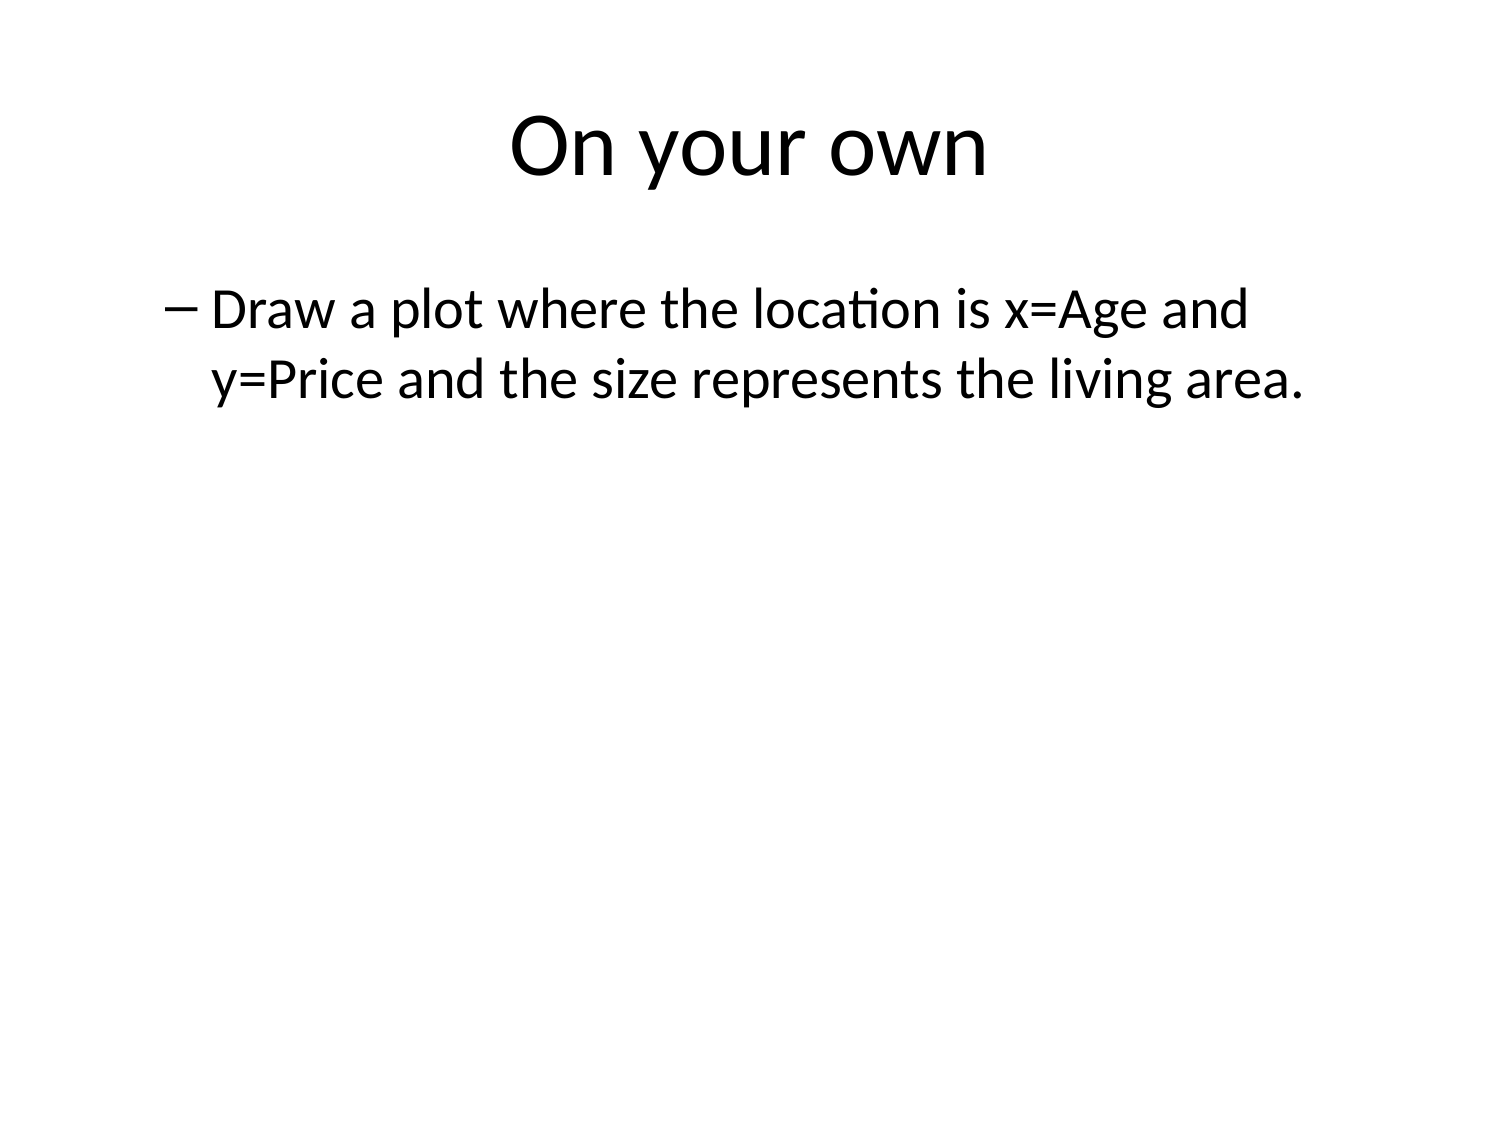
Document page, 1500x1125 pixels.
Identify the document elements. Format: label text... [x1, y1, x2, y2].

title On your own [75, 45, 1425, 233]
list Draw a plot where the location is x=Age and y=Price and the size represents the living area. [75, 262, 1425, 1005]
